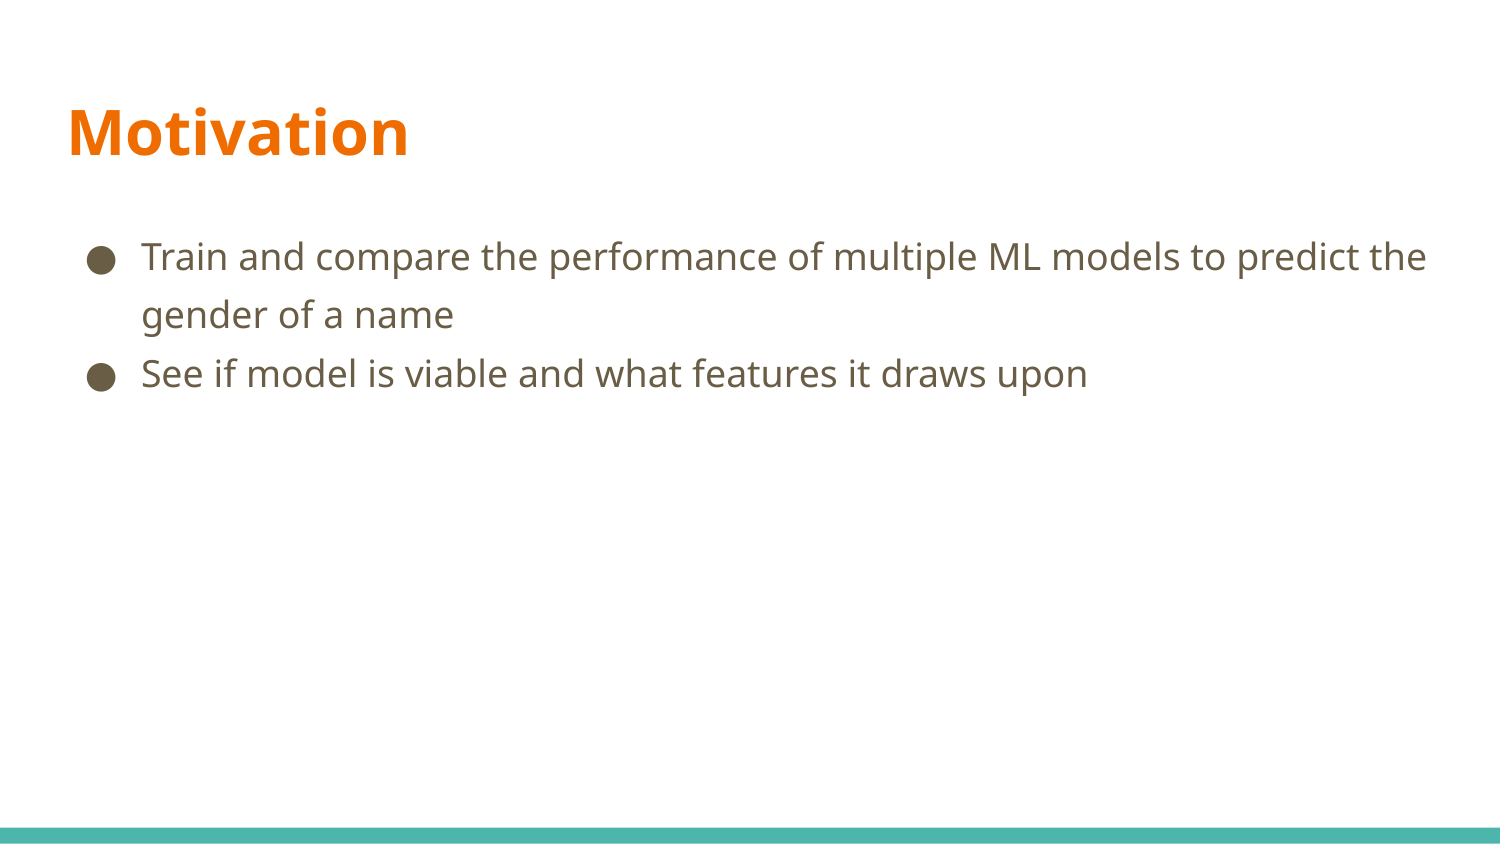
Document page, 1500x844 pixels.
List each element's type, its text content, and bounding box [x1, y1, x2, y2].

list Train and compare the performance of multiple ML models to predict the gender of a name See if model is viable and what features it draws upon [51, 207, 1449, 750]
title Motivation [51, 72, 1449, 189]
